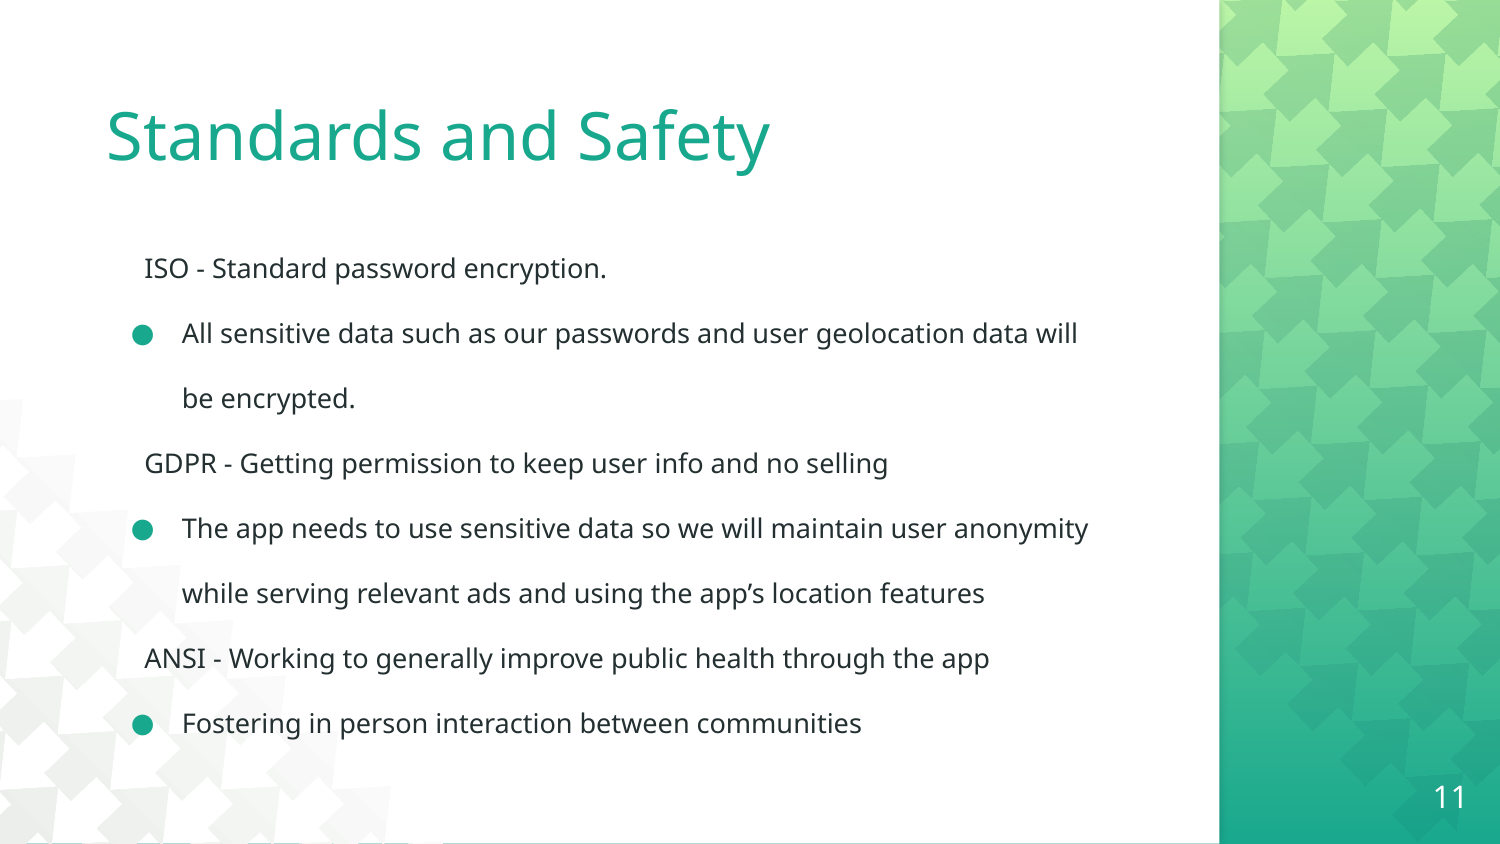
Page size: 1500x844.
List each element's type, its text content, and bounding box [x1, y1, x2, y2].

list ISO - Standard password encryption. All sensitive data such as our passwords and user geolocation data will be encrypted. GDPR - Getting permission to keep user info and no selling The app needs to use sensitive data so we will maintain user anonymity while serving relevant ads and using the app’s location features ANSI - Working to generally improve public health through the app Fostering in person interaction between communities [106, 218, 1113, 729]
slide_number ‹#› [1378, 766, 1469, 832]
title Standards and Safety [106, 103, 1113, 175]
